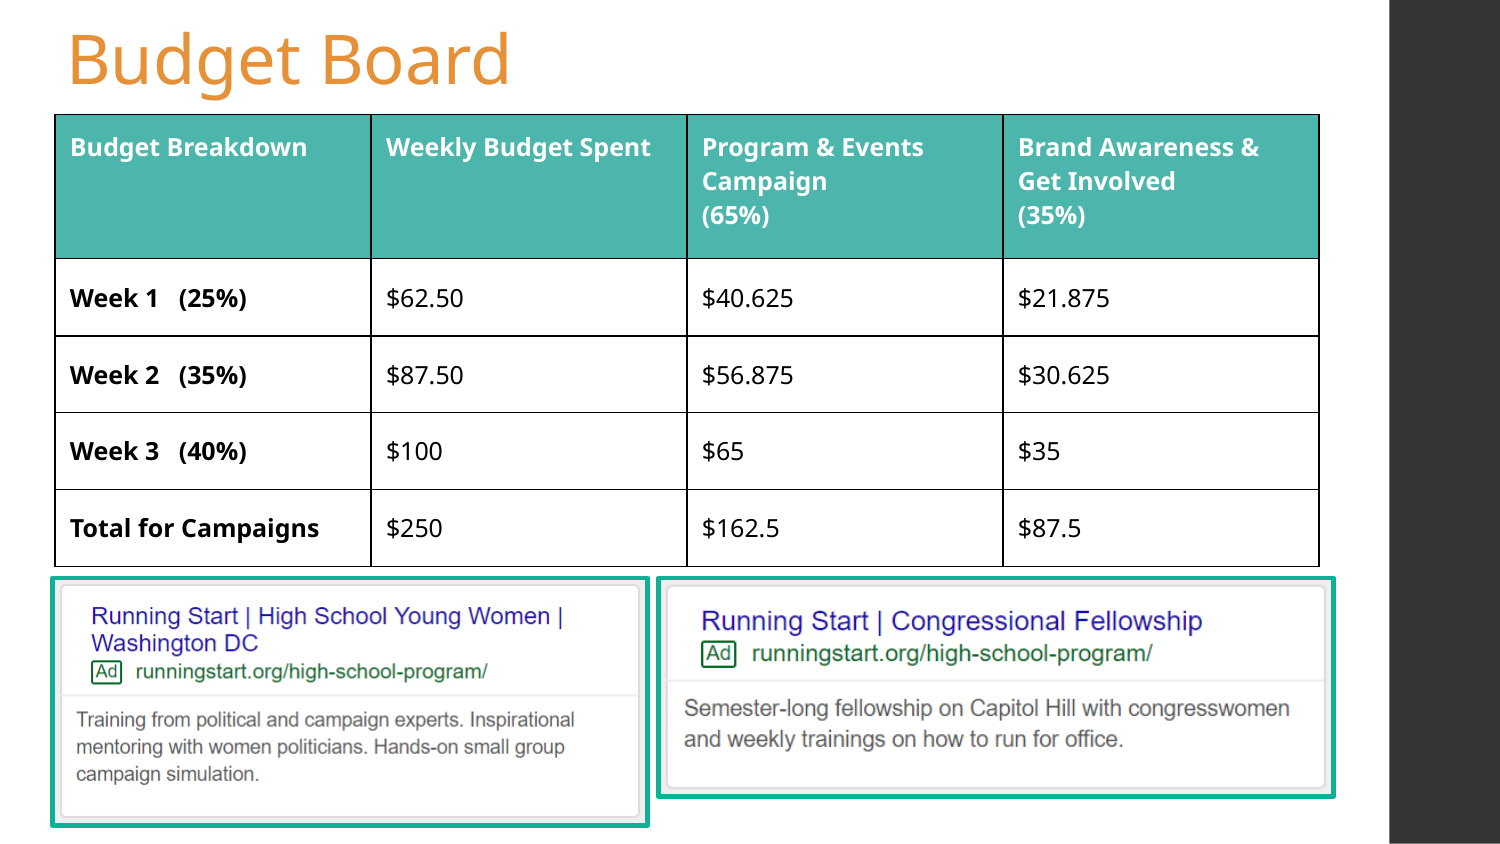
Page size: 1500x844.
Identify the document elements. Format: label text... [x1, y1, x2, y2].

table_cell Total for Campaigns [56, 490, 370, 566]
table_cell $87.50 [372, 337, 686, 412]
table_header Brand Awareness & Get Involved (35%) [1004, 115, 1318, 258]
table_cell $21.875 [1004, 259, 1318, 335]
table_cell $250 [372, 490, 686, 566]
table_cell Week 3 (40%) [56, 413, 370, 489]
table_cell $40.625 [688, 259, 1002, 335]
table_cell Week 2 (35%) [56, 337, 370, 412]
table_cell $87.5 [1004, 490, 1318, 566]
table_cell $162.5 [688, 490, 1002, 566]
title Budget Board [51, 10, 1449, 127]
table_header Weekly Budget Spent [372, 115, 686, 258]
table_header Program & Events Campaign (65%) [688, 115, 1002, 258]
table_cell $56.875 [688, 337, 1002, 412]
table_header Budget Breakdown [56, 115, 370, 258]
table_cell $35 [1004, 413, 1318, 489]
table_cell $65 [688, 413, 1002, 489]
table_cell $62.50 [372, 259, 686, 335]
picture [54, 579, 646, 824]
table_cell Week 1 (25%) [56, 259, 370, 335]
table_cell $30.625 [1004, 337, 1318, 412]
table_cell $100 [372, 413, 686, 489]
picture [660, 579, 1332, 795]
